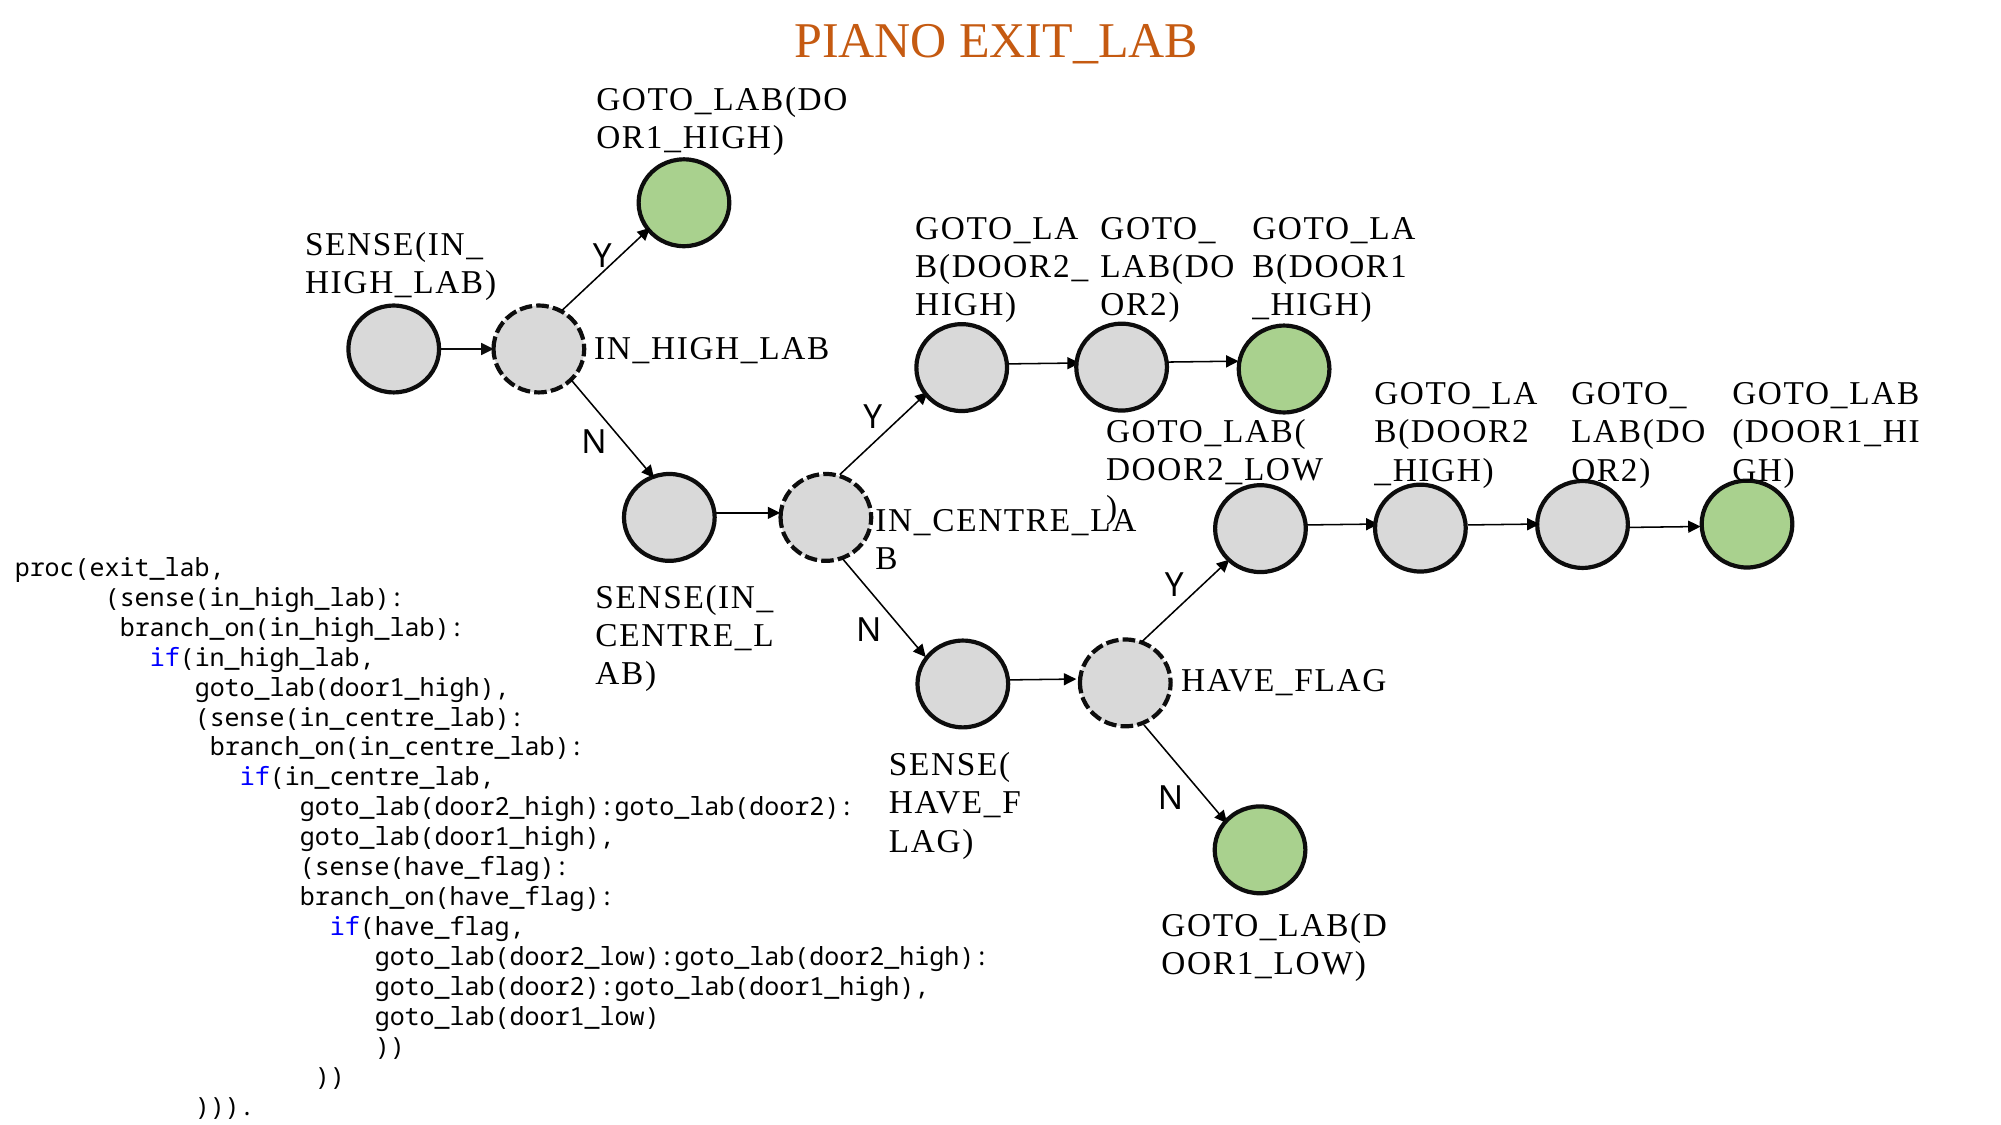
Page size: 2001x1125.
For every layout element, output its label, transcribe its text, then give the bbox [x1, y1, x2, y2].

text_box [302, 75, 1925, 981]
text_box proc(exit_lab, (sense(in_high_lab): branch_on(in_high_lab): if(in_high_lab, goto_lab(door1_high), (sense(in_centre_lab): branch_on(in_centre_lab): if(in_centre_lab, goto_lab(door2_high):goto_lab(door2): goto_lab(door1_high), (sense(have_flag): branch_on(have_flag): if(have_flag, goto_lab(door2_low):goto_lab(door2_high): goto_lab(door2):goto_lab(door1_high), goto_lab(door1_low) )) )) ))). [0, 543, 1064, 1125]
text_box PIANO EXIT_LAB [0, 0, 2000, 75]
